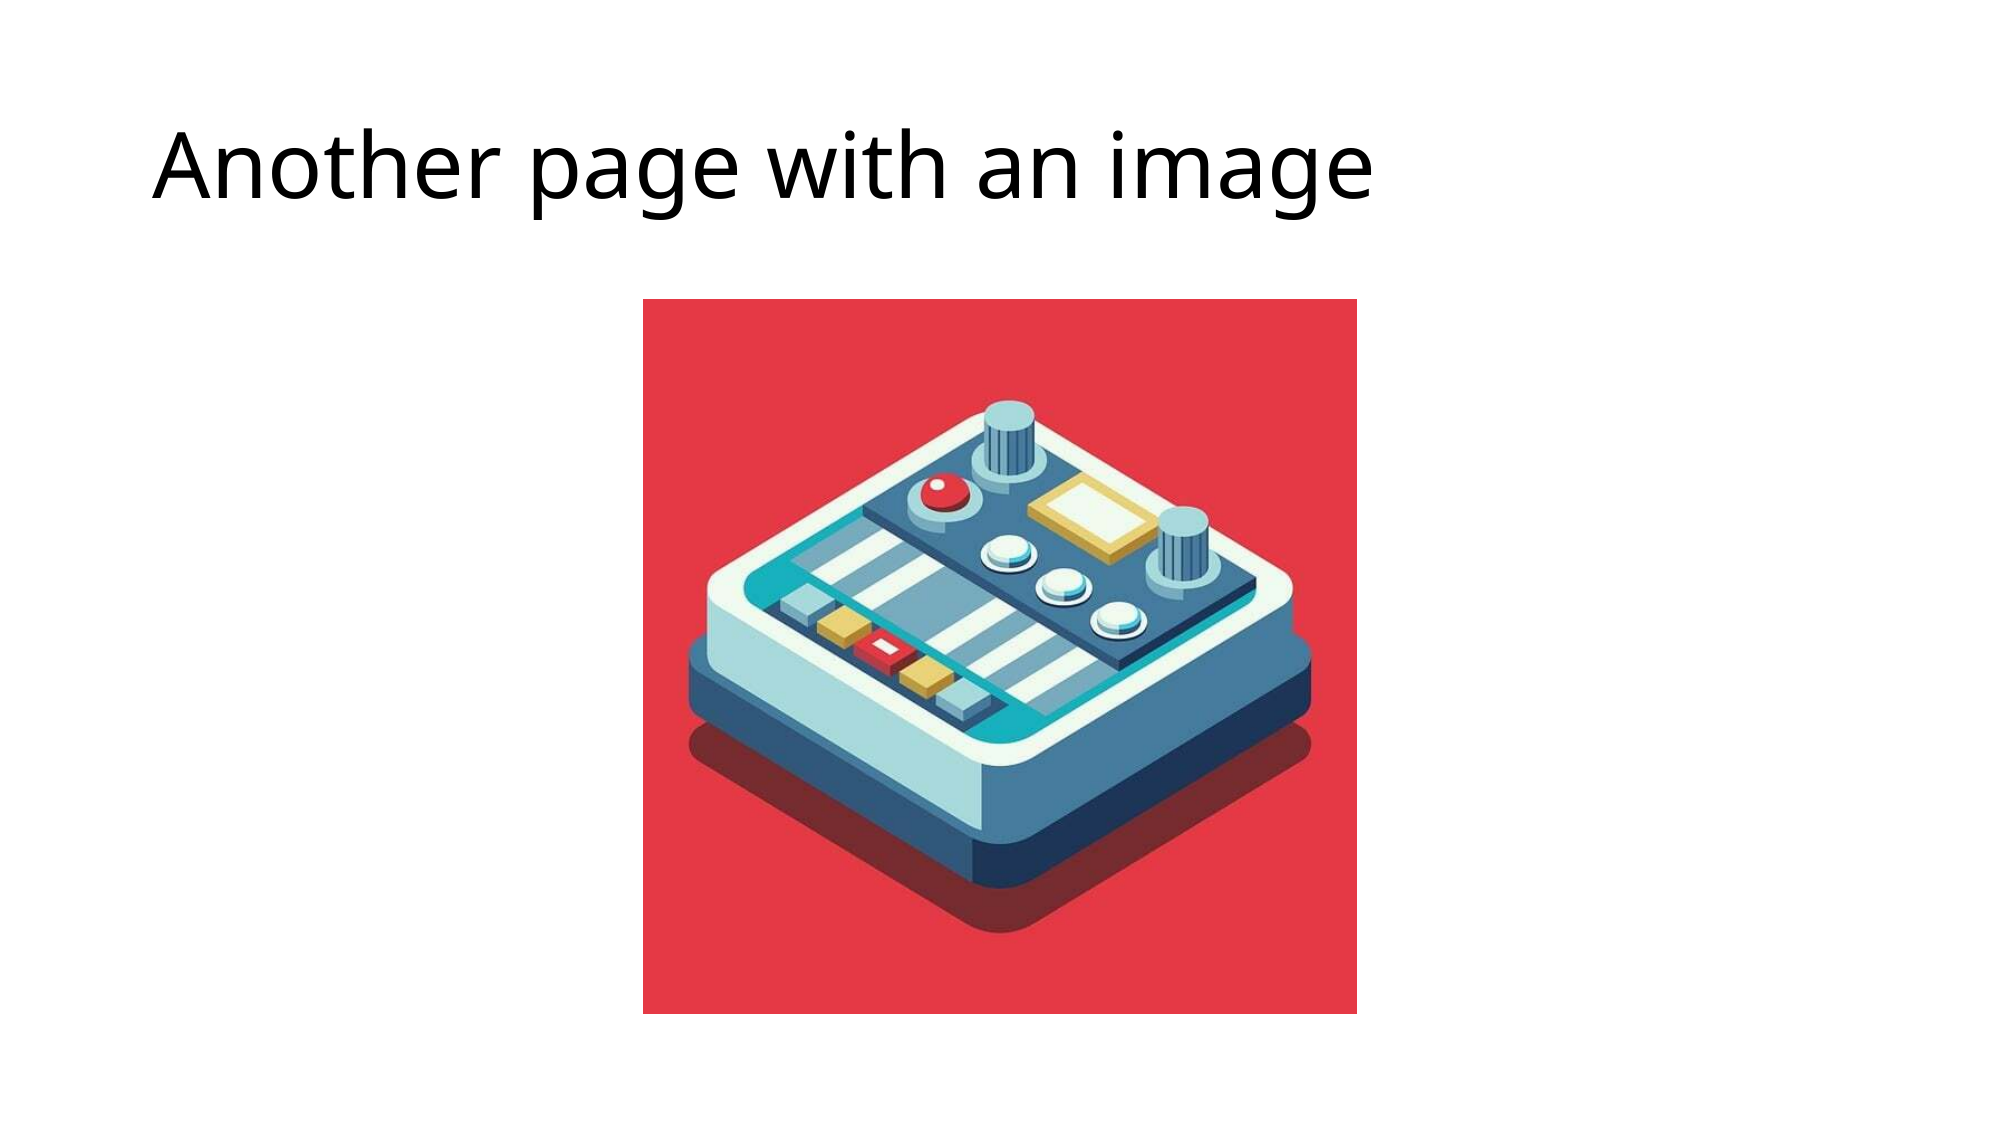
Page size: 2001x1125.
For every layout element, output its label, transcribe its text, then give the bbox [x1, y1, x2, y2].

title Another page with an image [137, 59, 1863, 278]
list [642, 298, 1358, 1014]
